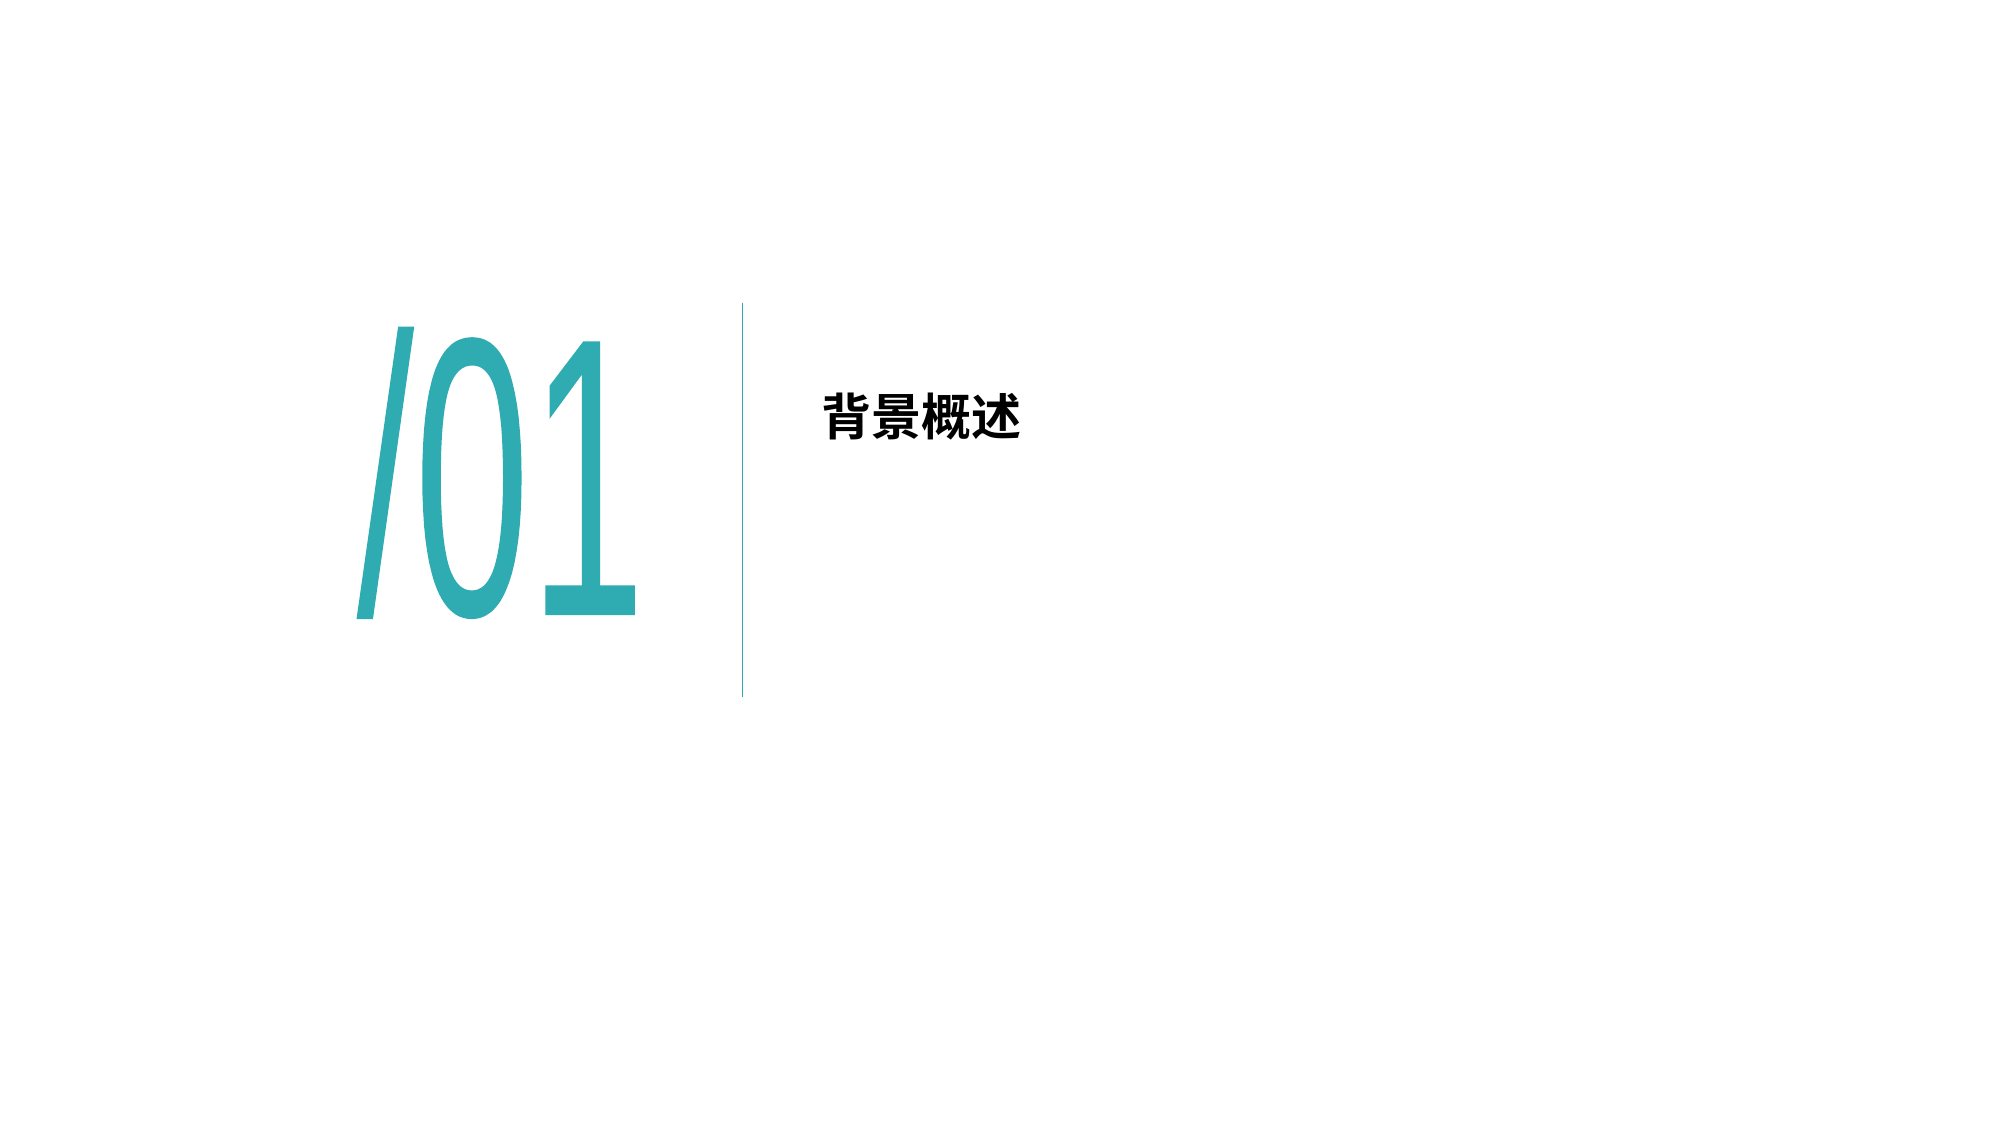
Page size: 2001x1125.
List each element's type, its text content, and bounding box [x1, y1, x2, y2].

title 背景概述 [806, 365, 1890, 473]
